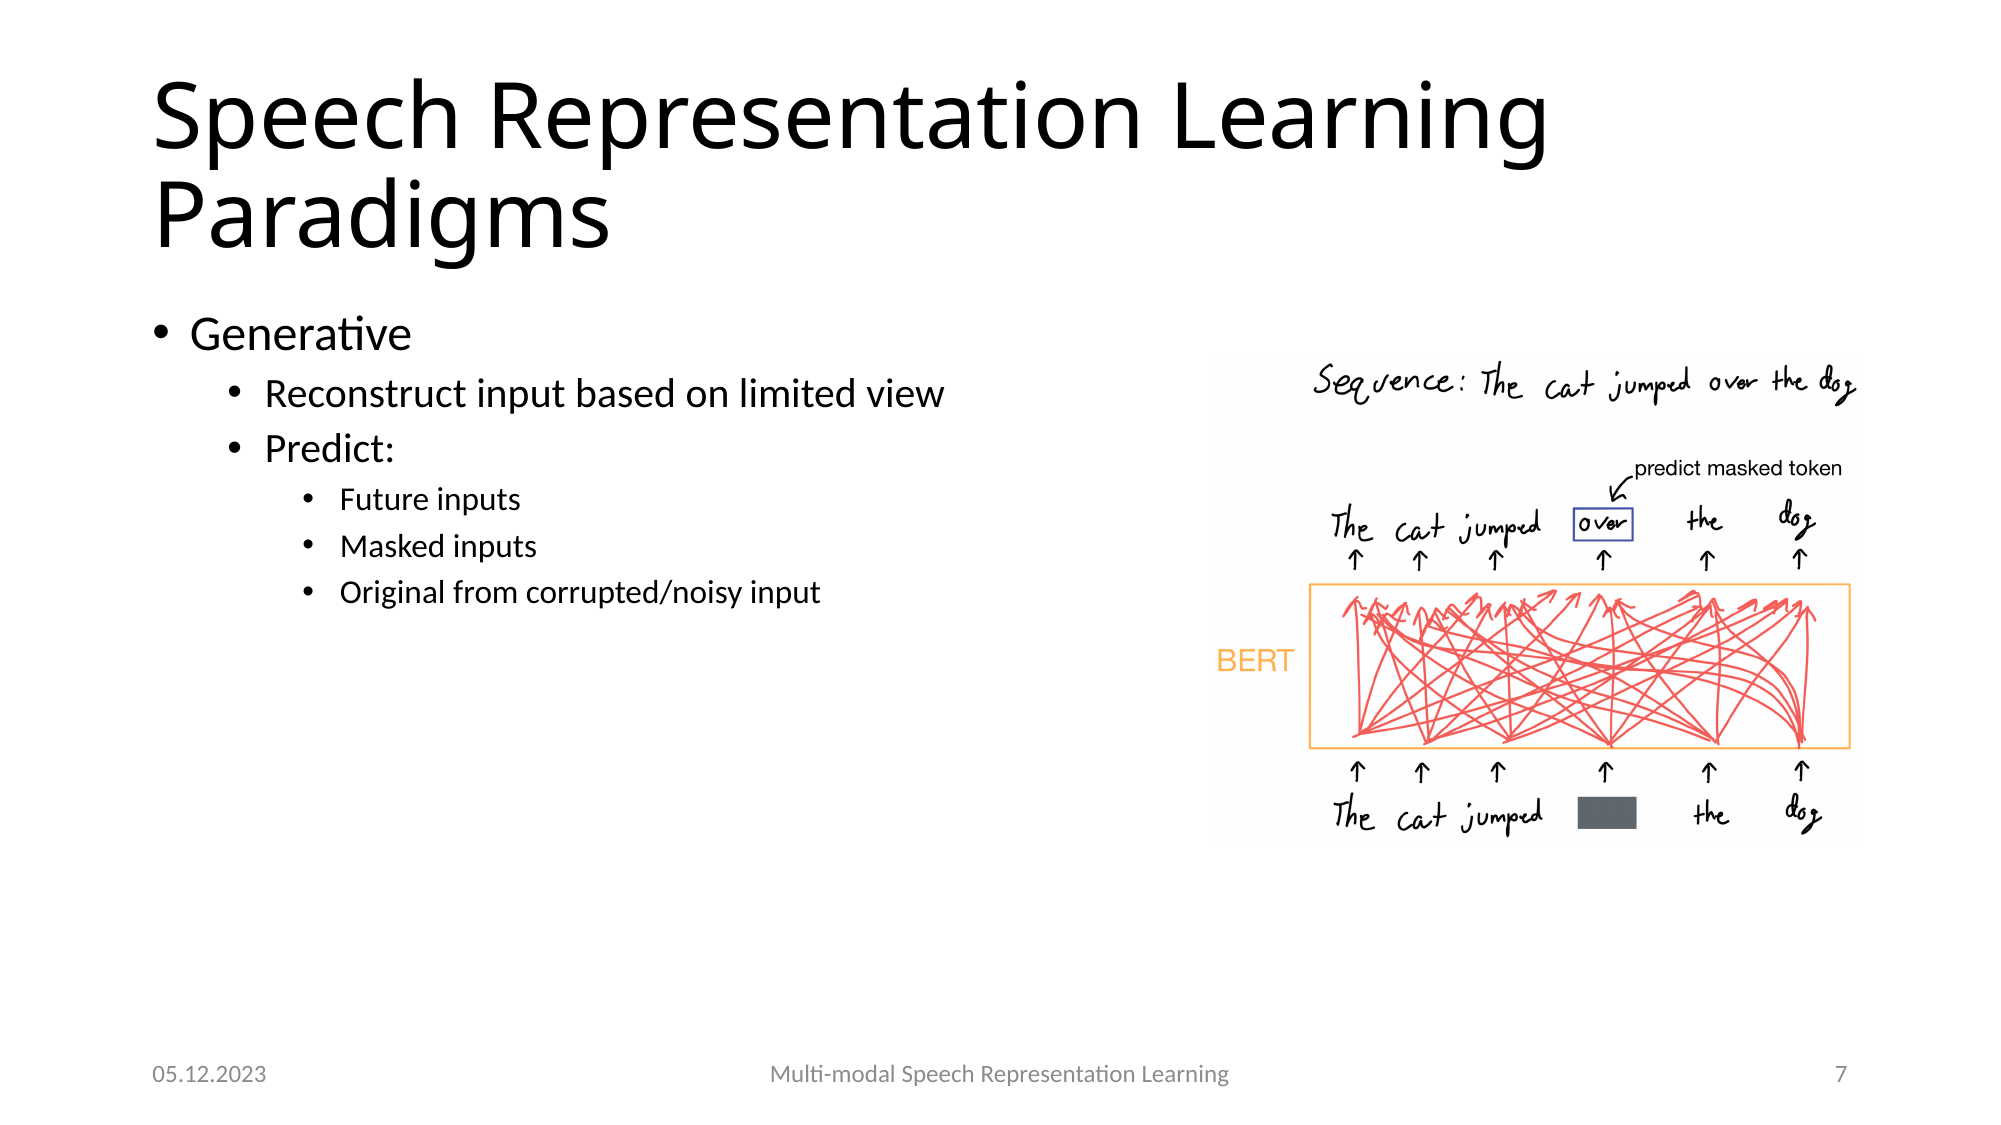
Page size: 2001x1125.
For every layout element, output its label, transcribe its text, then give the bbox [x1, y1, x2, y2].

picture [1211, 354, 1863, 844]
list Generative Reconstruct input based on limited view Predict: Future inputs Masked inputs Original from corrupted/noisy input [137, 299, 1863, 1014]
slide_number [137, 1042, 588, 1103]
footer Multi-modal Speech Representation Learning [662, 1042, 1338, 1103]
title Speech Representation Learning Paradigms [137, 59, 1863, 278]
slide_number 7 [1412, 1042, 1863, 1103]
